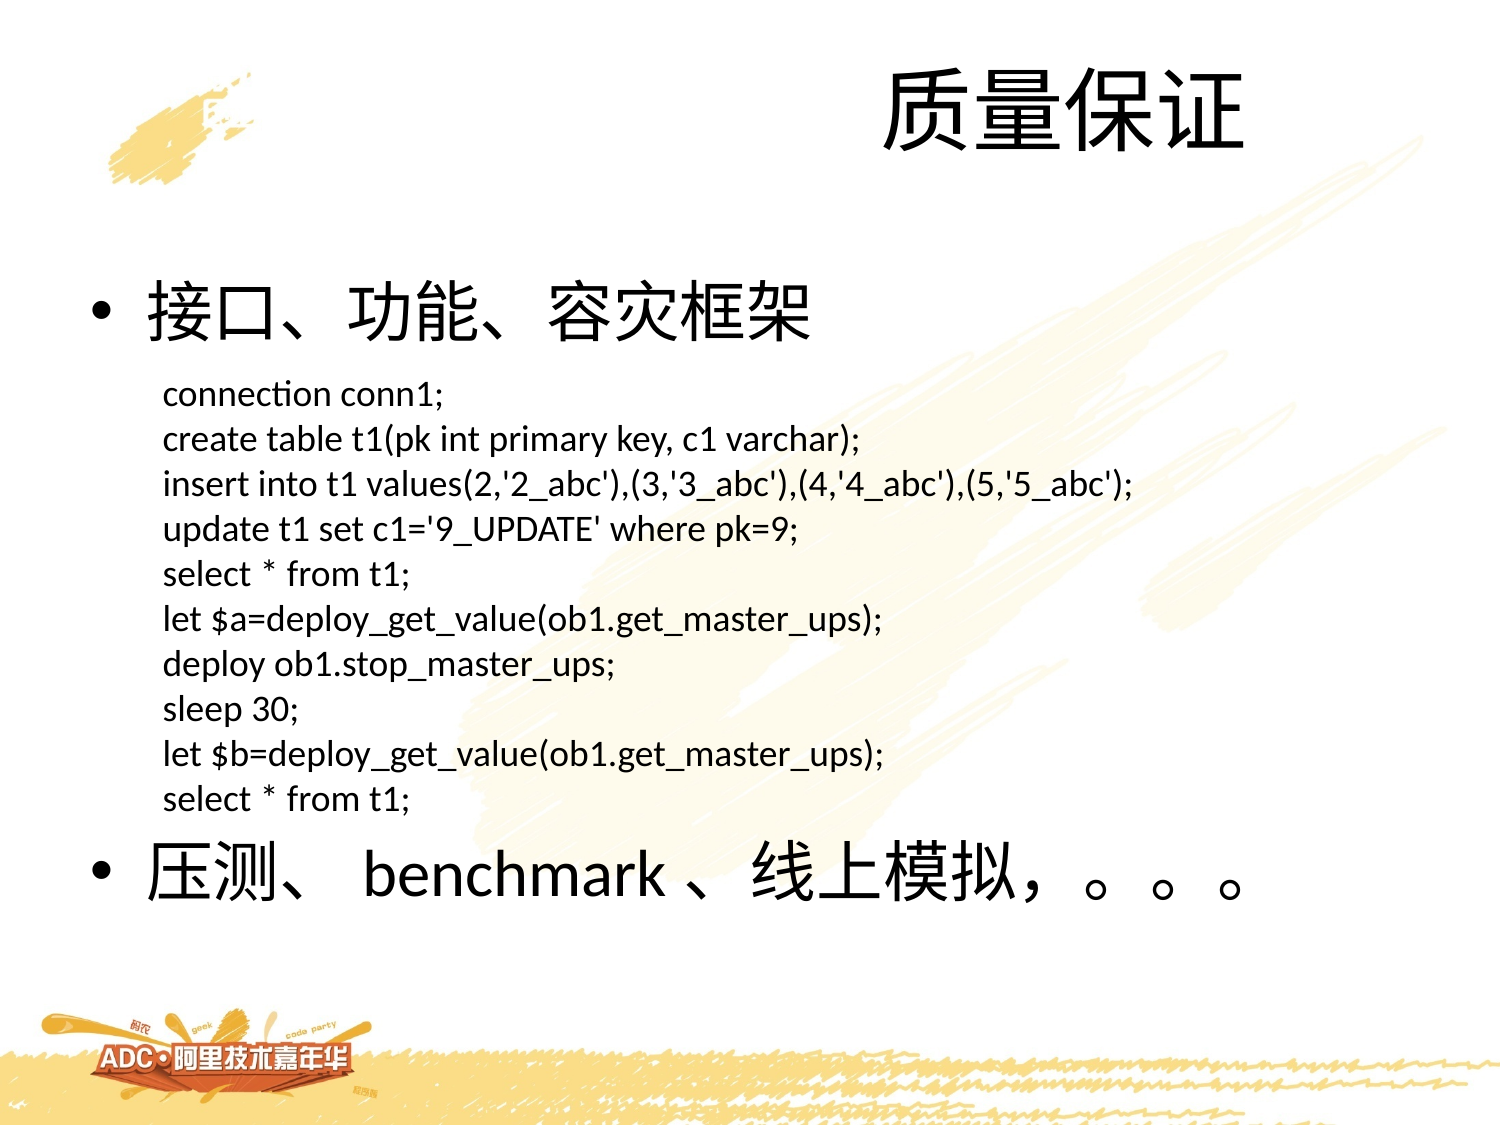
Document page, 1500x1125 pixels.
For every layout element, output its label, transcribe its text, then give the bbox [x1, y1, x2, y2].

text_box connection conn1; create table t1(pk int primary key, c1 varchar); insert into t1 values(2,'2_abc'),(3,'3_abc'),(4,'4_abc'),(5,'5_abc'); update t1 set c1='9_UPDATE' where pk=9; select * from t1; let $a=deploy_get_value(ob1.get_master_ups); deploy ob1.stop_master_ups; sleep 30; let $b=deploy_get_value(ob1.get_master_ups); select * from t1; [147, 361, 1394, 827]
text_box 质量保证 [702, 45, 1425, 173]
text_box 接口、功能、容灾框架 压测、benchmark、线上模拟，。。。 [74, 262, 1425, 1005]
picture [0, 0, 1500, 1125]
